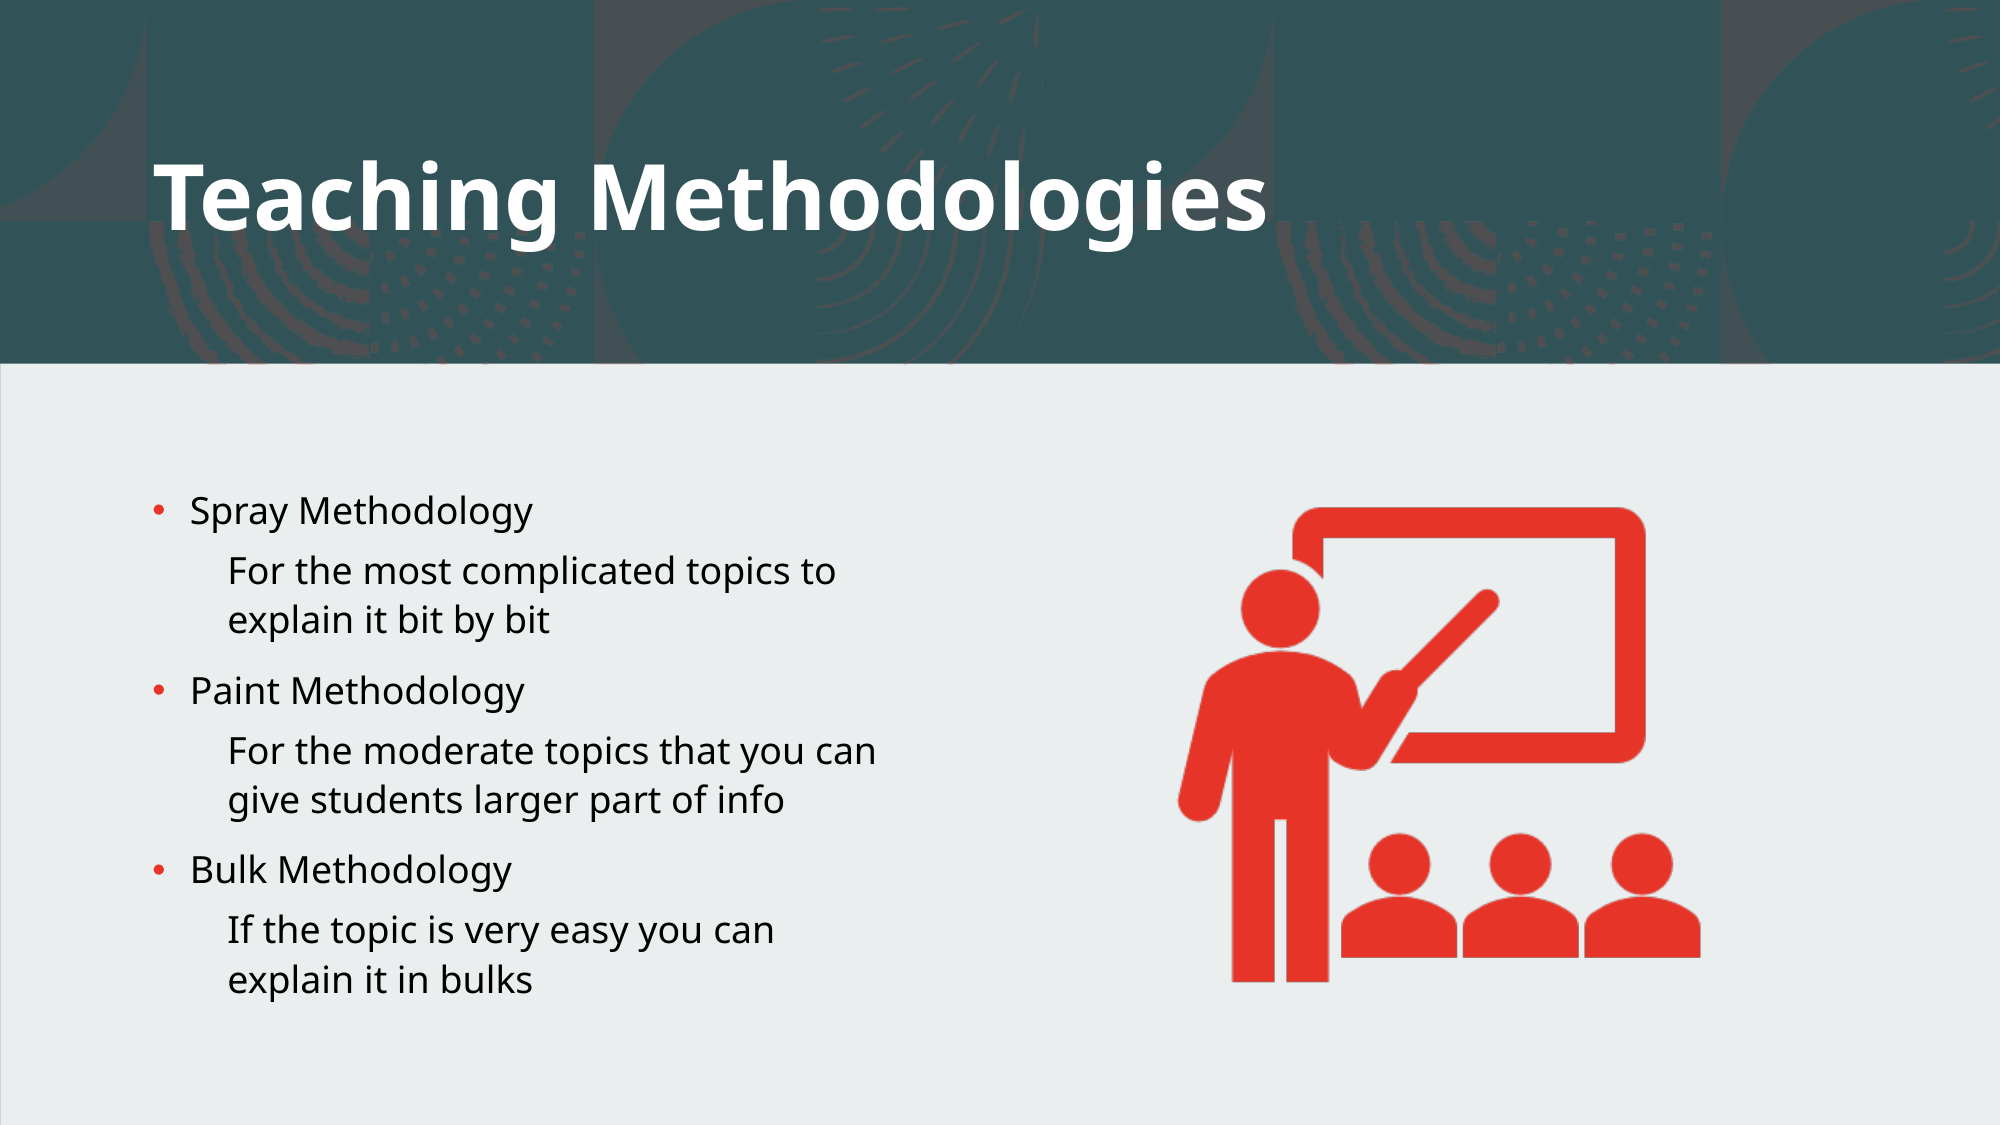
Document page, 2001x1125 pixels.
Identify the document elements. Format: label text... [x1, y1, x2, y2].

list Spray Methodology For the most complicated topics to explain it bit by bit Paint Methodology For the moderate topics that you can give students larger part of info Bulk Methodology If the topic is very easy you can explain it in bulks [137, 450, 925, 1034]
text_box [0, 0, 2000, 366]
text_box [0, 366, 2000, 1125]
picture [1150, 450, 1734, 1034]
title Teaching Methodologies [137, 62, 1779, 325]
